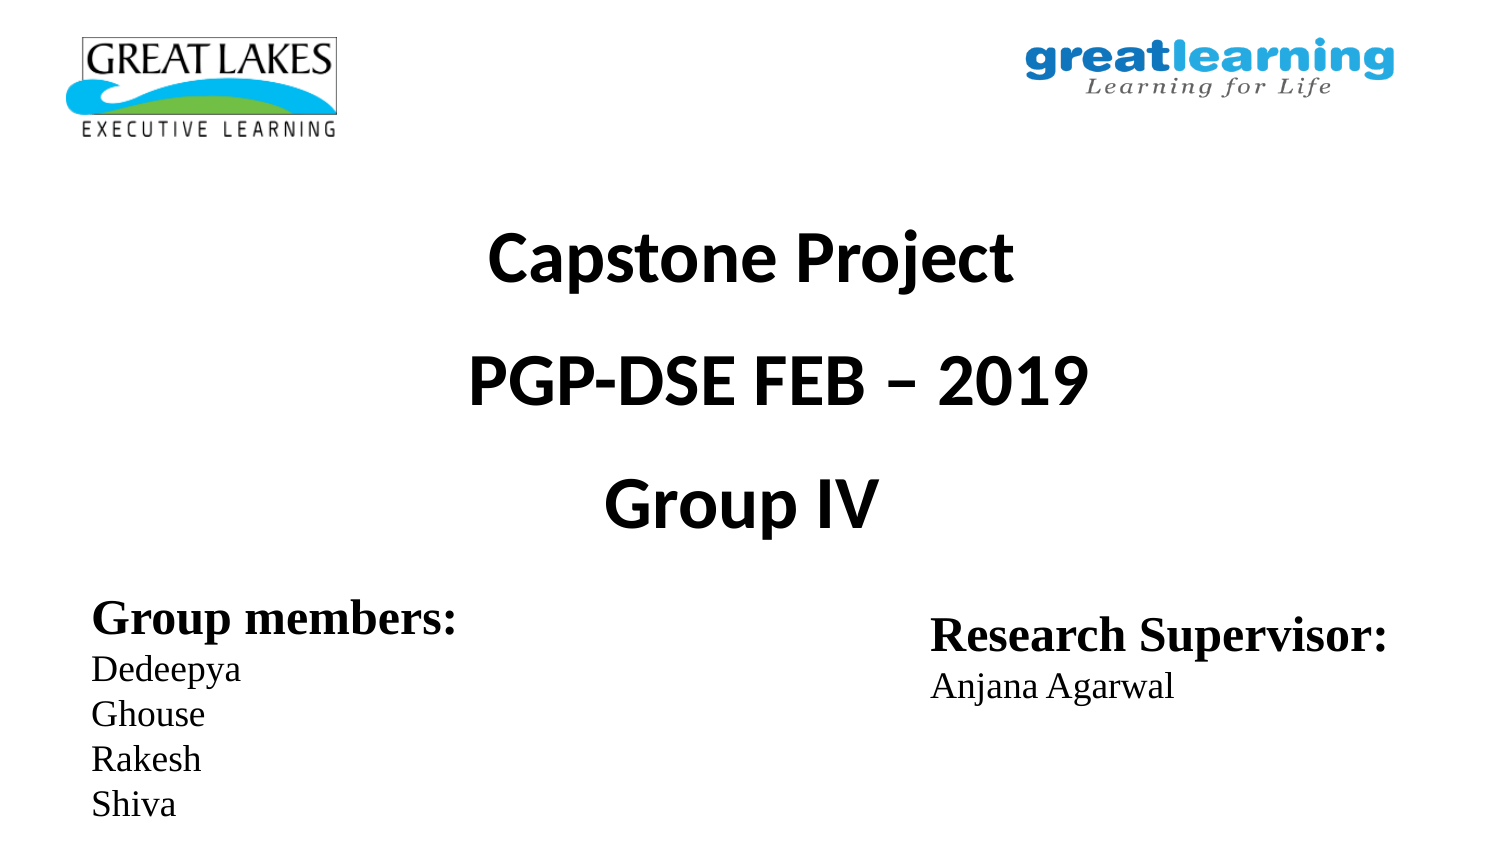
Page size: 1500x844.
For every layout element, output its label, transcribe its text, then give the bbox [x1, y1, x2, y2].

text_box Research Supervisor: Anjana Agarwal [915, 586, 1480, 844]
picture [65, 96, 337, 137]
picture [65, 37, 337, 112]
picture [1024, 37, 1394, 98]
subtitle Capstone Project PGP-DSE FEB – 2019 Group IV [283, 192, 1217, 549]
text_box Group members: Dedeepya Ghouse Rakesh Shiva [76, 569, 483, 775]
